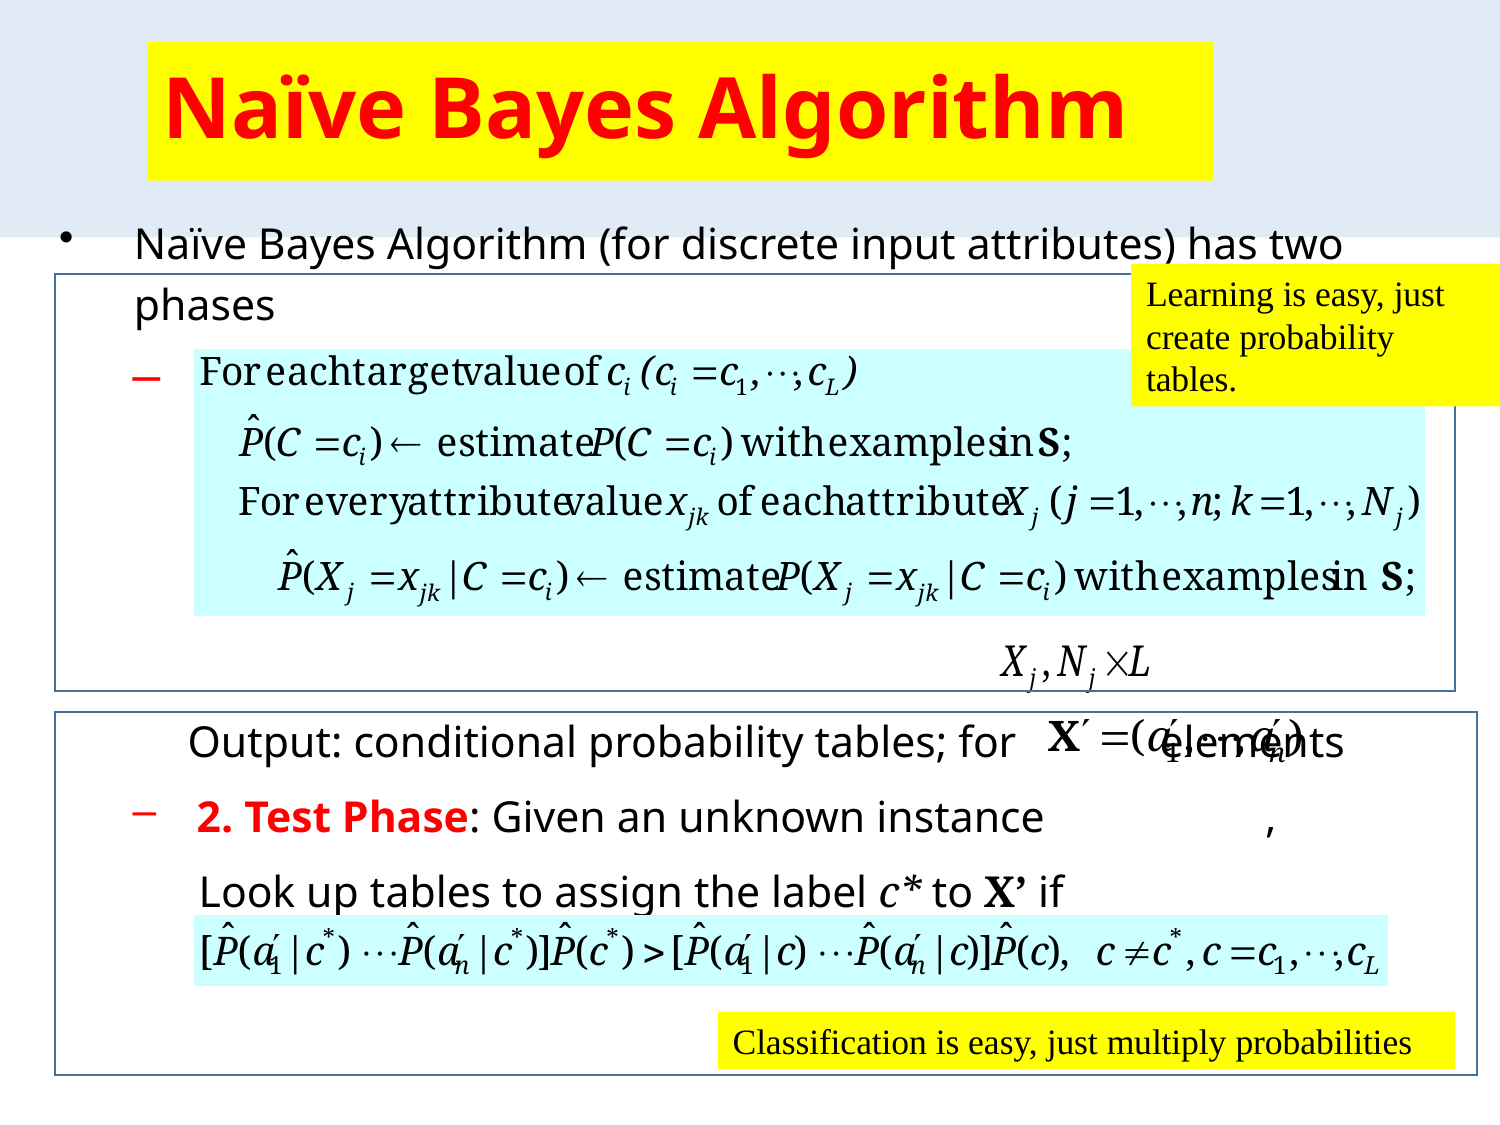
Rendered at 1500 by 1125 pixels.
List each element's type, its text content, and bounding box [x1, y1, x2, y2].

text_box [194, 348, 1425, 617]
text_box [1038, 711, 1311, 774]
text_box Classification is easy, just multiply probabilities [717, 1011, 1456, 1069]
text_box Naïve Bayes Algorithm (for discrete input attributes) has two phases 1. Learning Phase: Given a training set S, Output: conditional probability tables; for elements 2. Test Phase: Given an unknown instance , Look up tables to assign the label c* to X’ if [44, 199, 1467, 1033]
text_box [995, 637, 1155, 702]
title Naïve Bayes Algorithm [147, 42, 1214, 181]
text_box [54, 273, 1456, 692]
text_box Learning is easy, just create probability tables. [1131, 263, 1500, 407]
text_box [194, 915, 1389, 986]
text_box [54, 711, 1478, 1076]
